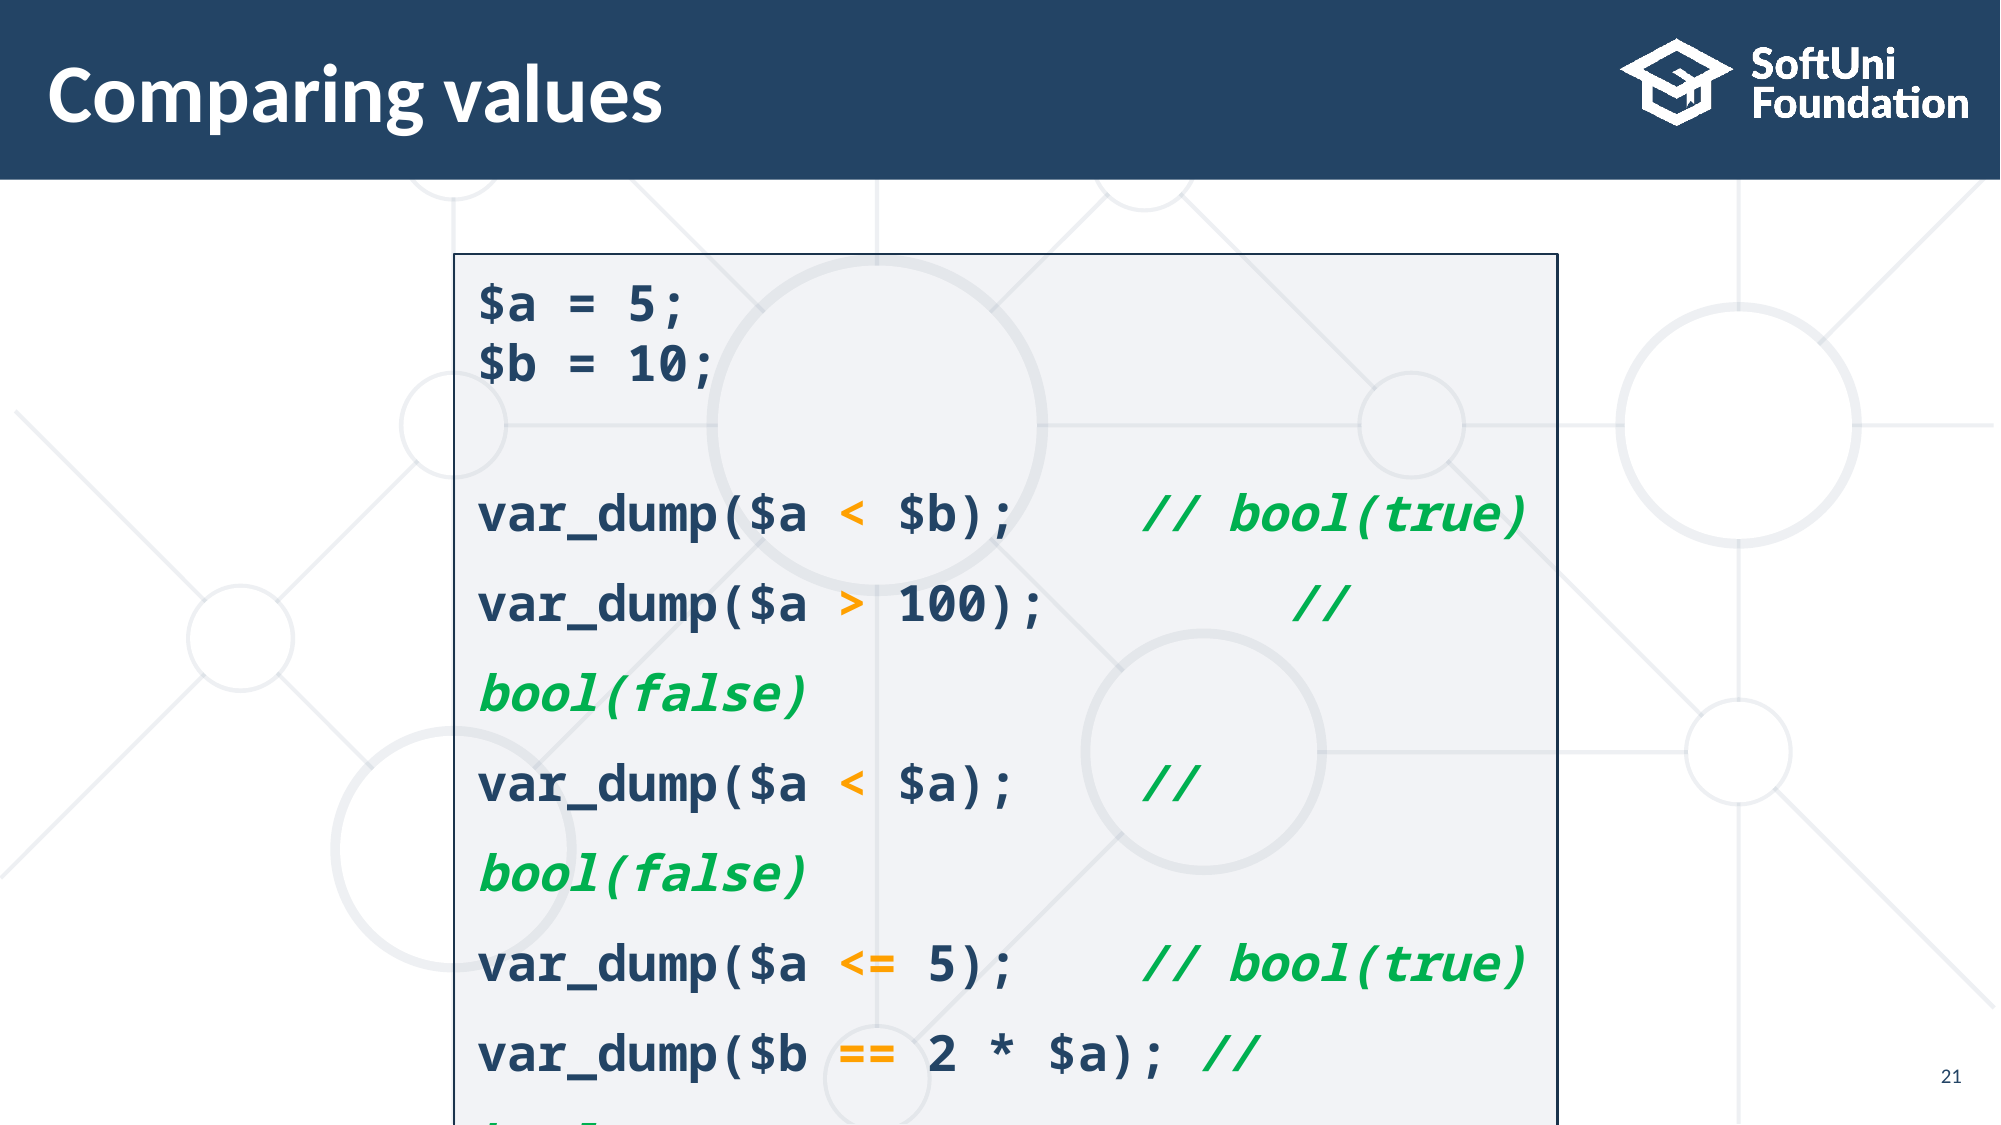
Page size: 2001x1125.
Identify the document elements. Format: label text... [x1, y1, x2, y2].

title Comparing values [31, 16, 1591, 162]
text_box $a = 5; $b = 10; var_dump($a < $b); // bool(true) var_dump($a > 100); // bool(false) var_dump($a < $a); // bool(false) var_dump($a <= 5); // bool(true) var_dump($b == 2 * $a); // bool(true) var_dump($a != $b); // bool(true) [454, 253, 1558, 1125]
picture [1619, 38, 1968, 126]
slide_number 21 [1897, 1049, 1968, 1101]
